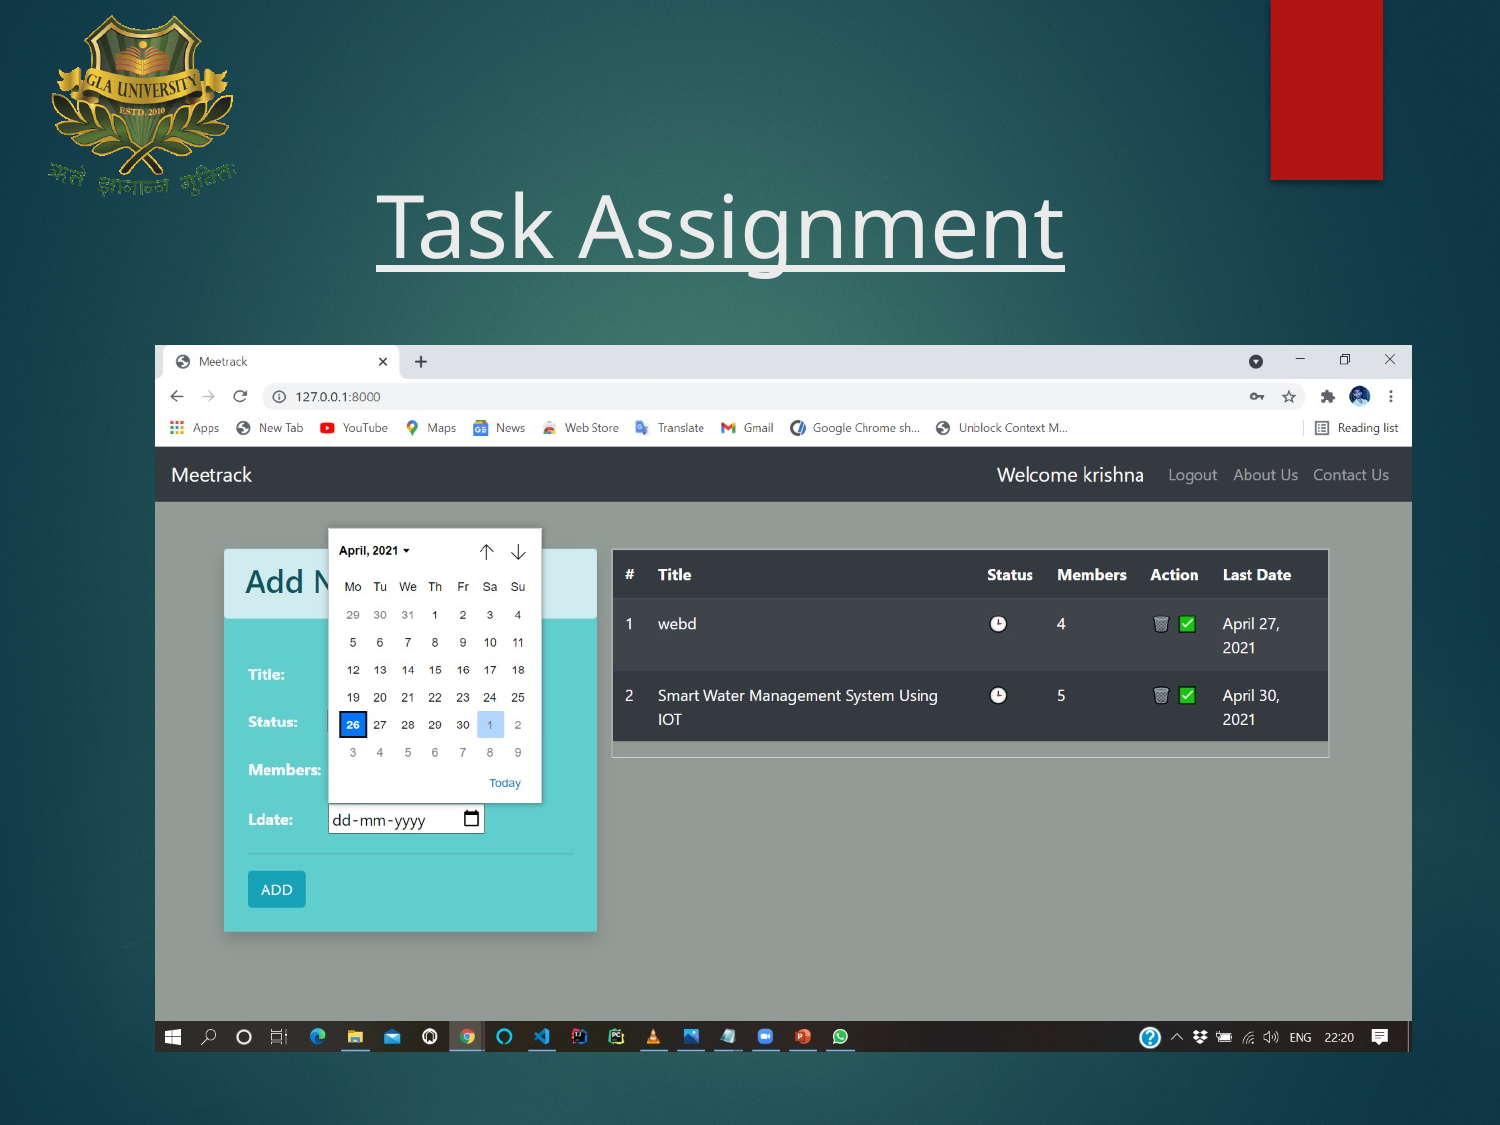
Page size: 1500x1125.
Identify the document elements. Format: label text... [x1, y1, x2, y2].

picture [155, 345, 1412, 1053]
title Task Assignment [141, 163, 1300, 394]
picture [47, 14, 237, 198]
